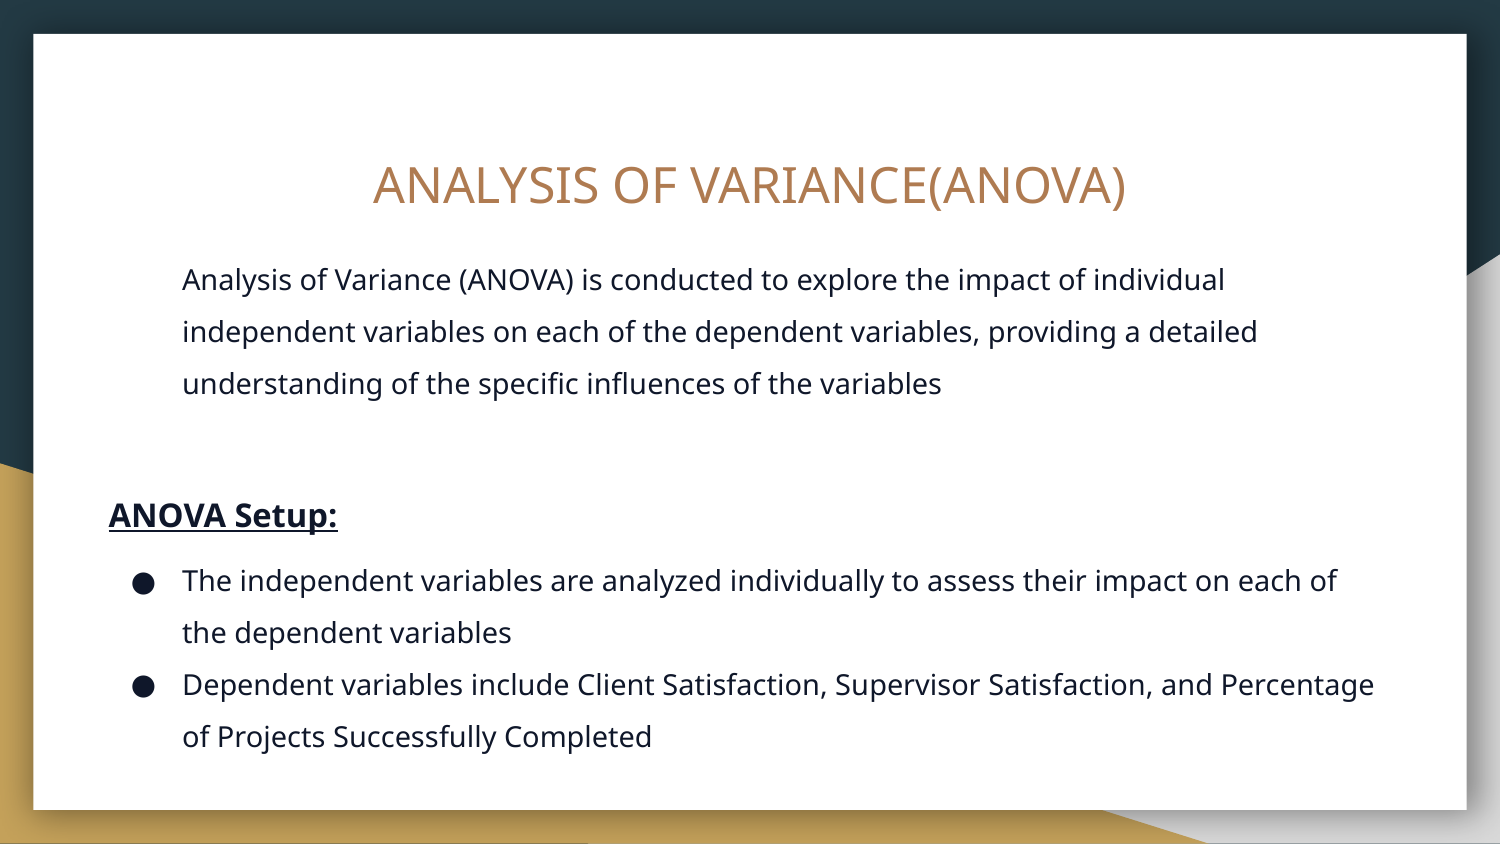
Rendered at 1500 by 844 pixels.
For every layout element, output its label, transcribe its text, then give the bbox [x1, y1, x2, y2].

title ANALYSIS OF VARIANCE(ANOVA) [134, 138, 1366, 229]
list Analysis of Variance (ANOVA) is conducted to explore the impact of individual independent variables on each of the dependent variables, providing a detailed understanding of the specific influences of the variables ANOVA Setup: The independent variables are analyzed individually to assess their impact on each of the dependent variables Dependent variables include Client Satisfaction, Supervisor Satisfaction, and Percentage of Projects Successfully Completed [93, 229, 1393, 773]
